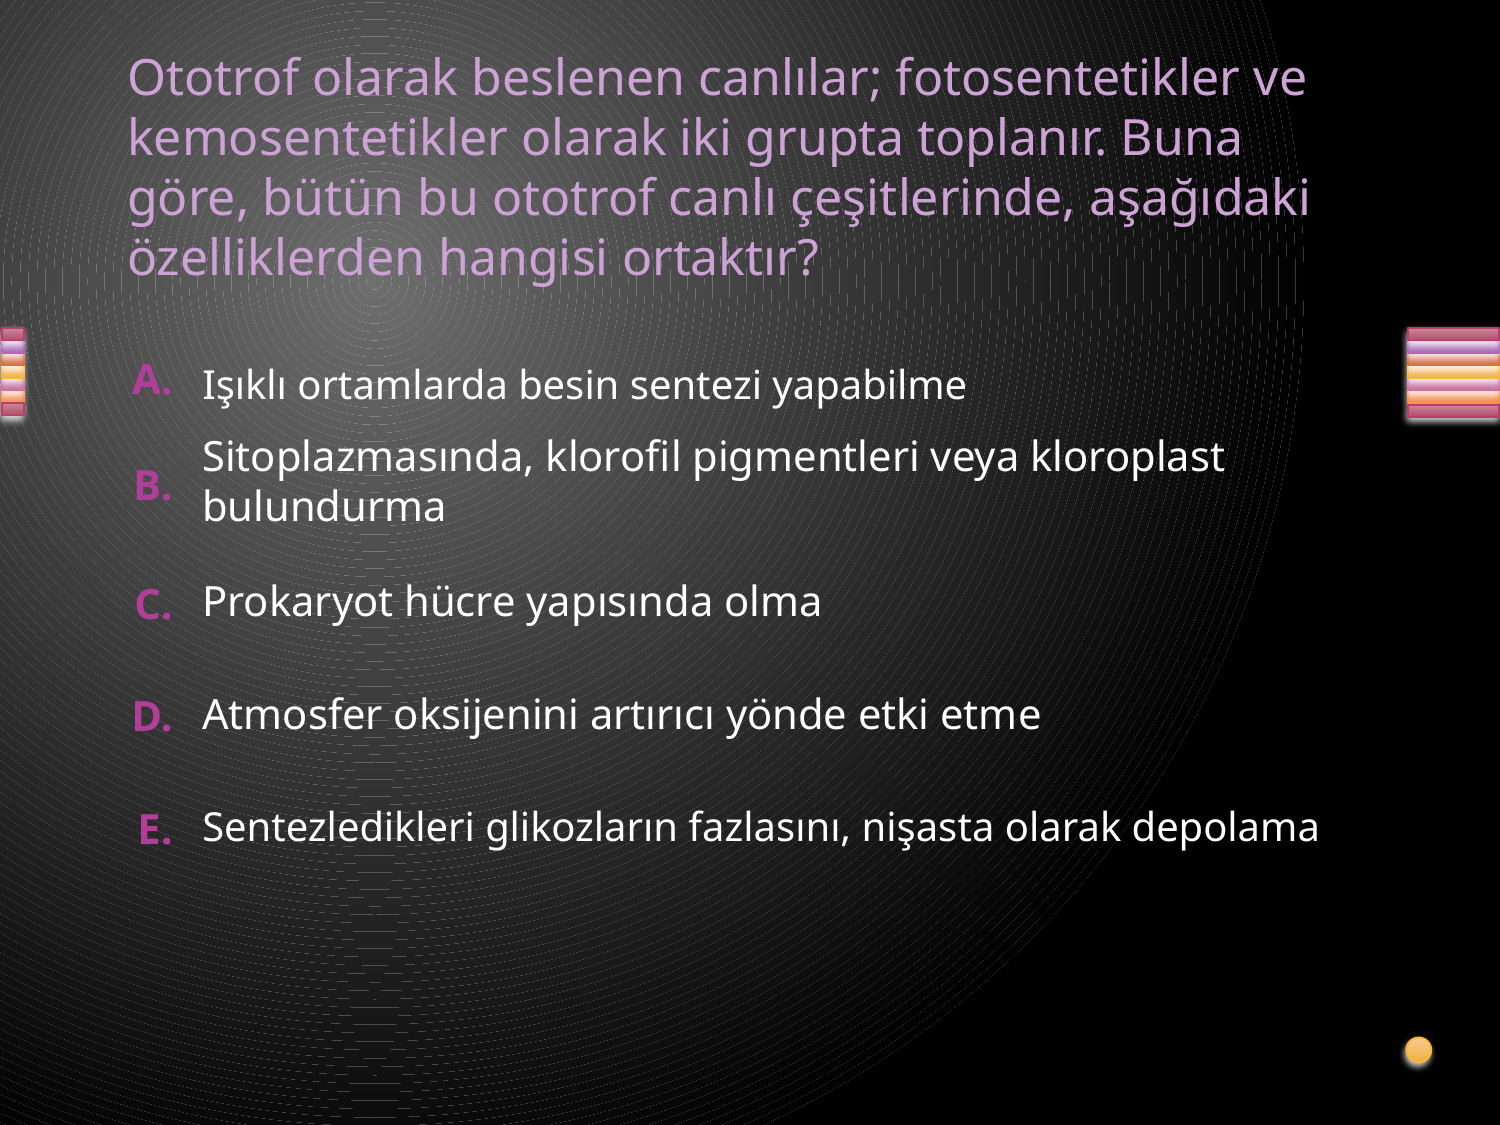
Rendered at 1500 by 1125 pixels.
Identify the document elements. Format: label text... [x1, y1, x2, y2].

list Prokaryot hücre yapısında olma [187, 562, 1350, 638]
list Atmosfer oksijenini artırıcı yönde etki etme [187, 675, 1350, 750]
list Sentezledikleri glikozların fazlasını, nişasta olarak depolama [187, 787, 1350, 863]
title Ototrof olarak beslenen canlılar; fotosentetikler ve kemosentetikler olarak iki grupta toplanır. Buna göre, bütün bu ototrof canlı çeşitlerinde, aşağıdaki özelliklerden hangisi ortaktır? [112, 37, 1375, 293]
list Sitoplazmasında, klorofil pigmentleri veya kloroplast bulundurma [187, 433, 1350, 525]
list Işıklı ortamlarda besin sentezi yapabilme [187, 351, 1350, 427]
